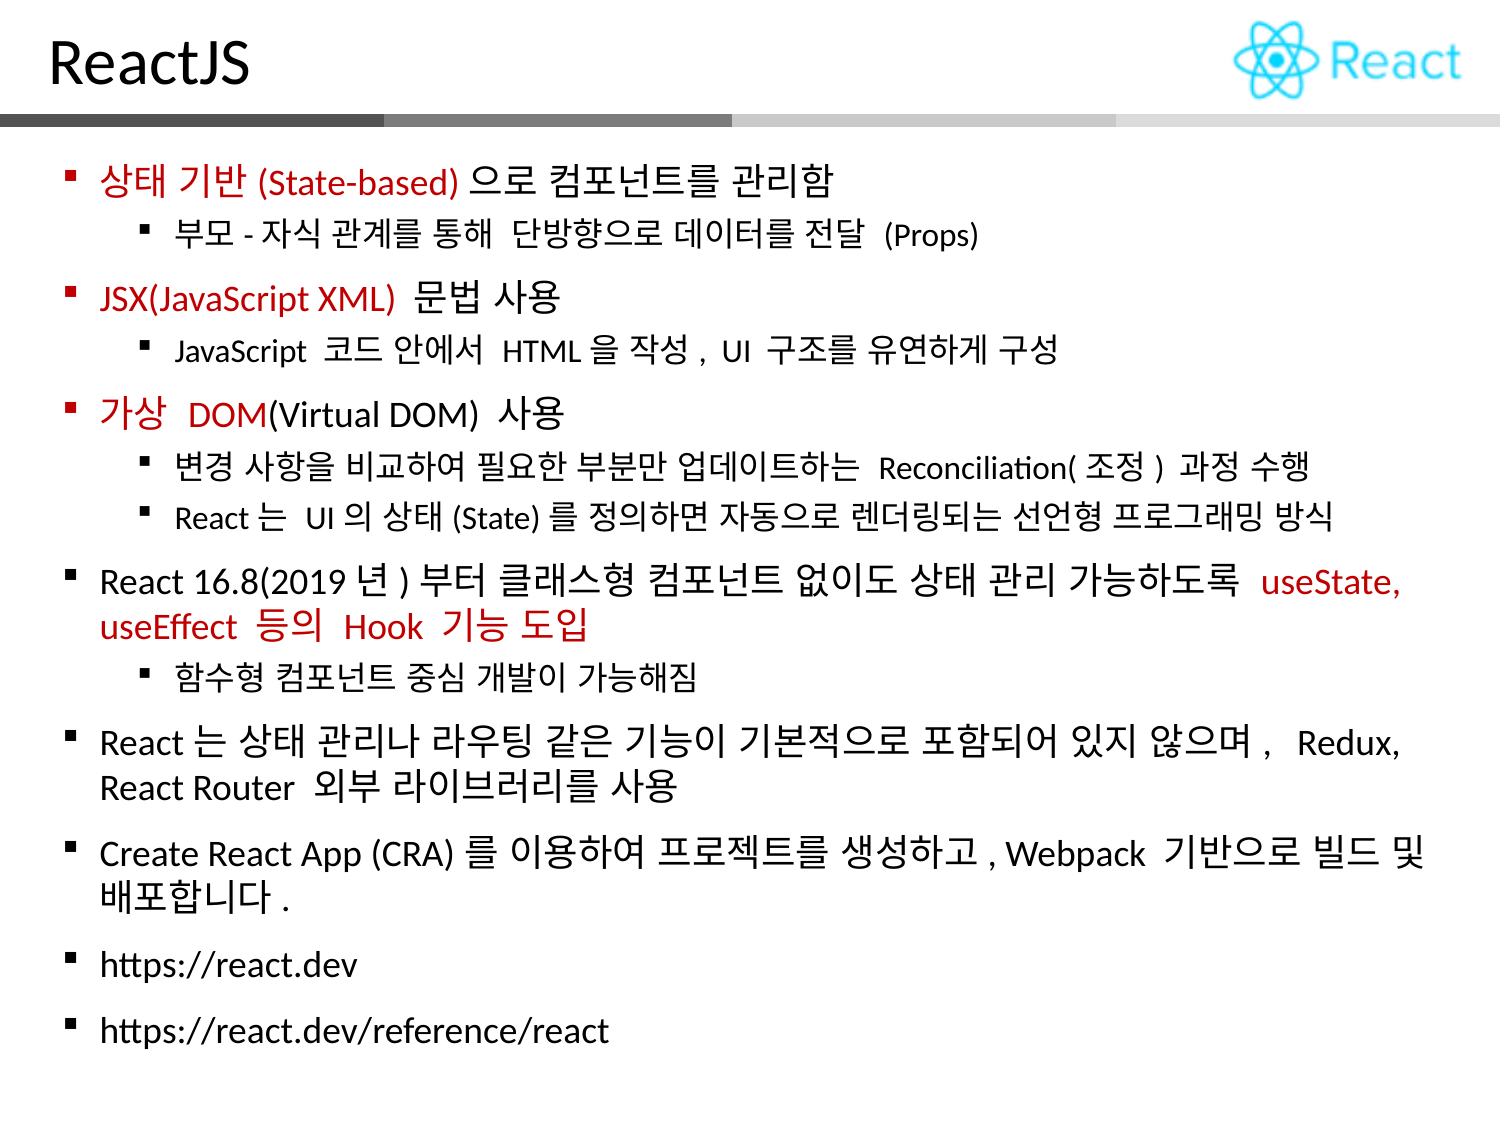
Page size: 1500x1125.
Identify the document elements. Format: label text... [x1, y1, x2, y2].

text_box ReactJS [34, 10, 579, 106]
list 상태 기반(State-based)으로 컴포넌트를 관리함 부모-자식 관계를 통해 단방향으로 데이터를 전달 (Props) JSX(JavaScript XML) 문법 사용 JavaScript 코드 안에서 HTML을 작성, UI 구조를 유연하게 구성 가상 DOM(Virtual DOM) 사용 변경 사항을 비교하여 필요한 부분만 업데이트하는 Reconciliation(조정) 과정 수행 React는 UI의 상태(State)를 정의하면 자동으로 렌더링되는 선언형 프로그래밍 방식 React 16.8(2019년)부터 클래스형 컴포넌트 없이도 상태 관리 가능하도록 useState, useEffect 등의 Hook 기능 도입 함수형 컴포넌트 중심 개발이 가능해짐 React는 상태 관리나 라우팅 같은 기능이 기본적으로 포함되어 있지 않으며, Redux, React Router 외부 라이브러리를 사용 Create React App (CRA)를 이용하여 프로젝트를 생성하고, Webpack 기반으로 빌드 및 배포합니다. https://react.dev https://react.dev/reference/react [47, 150, 1471, 1090]
picture [1228, 5, 1480, 114]
text_box [374, 522, 1125, 572]
